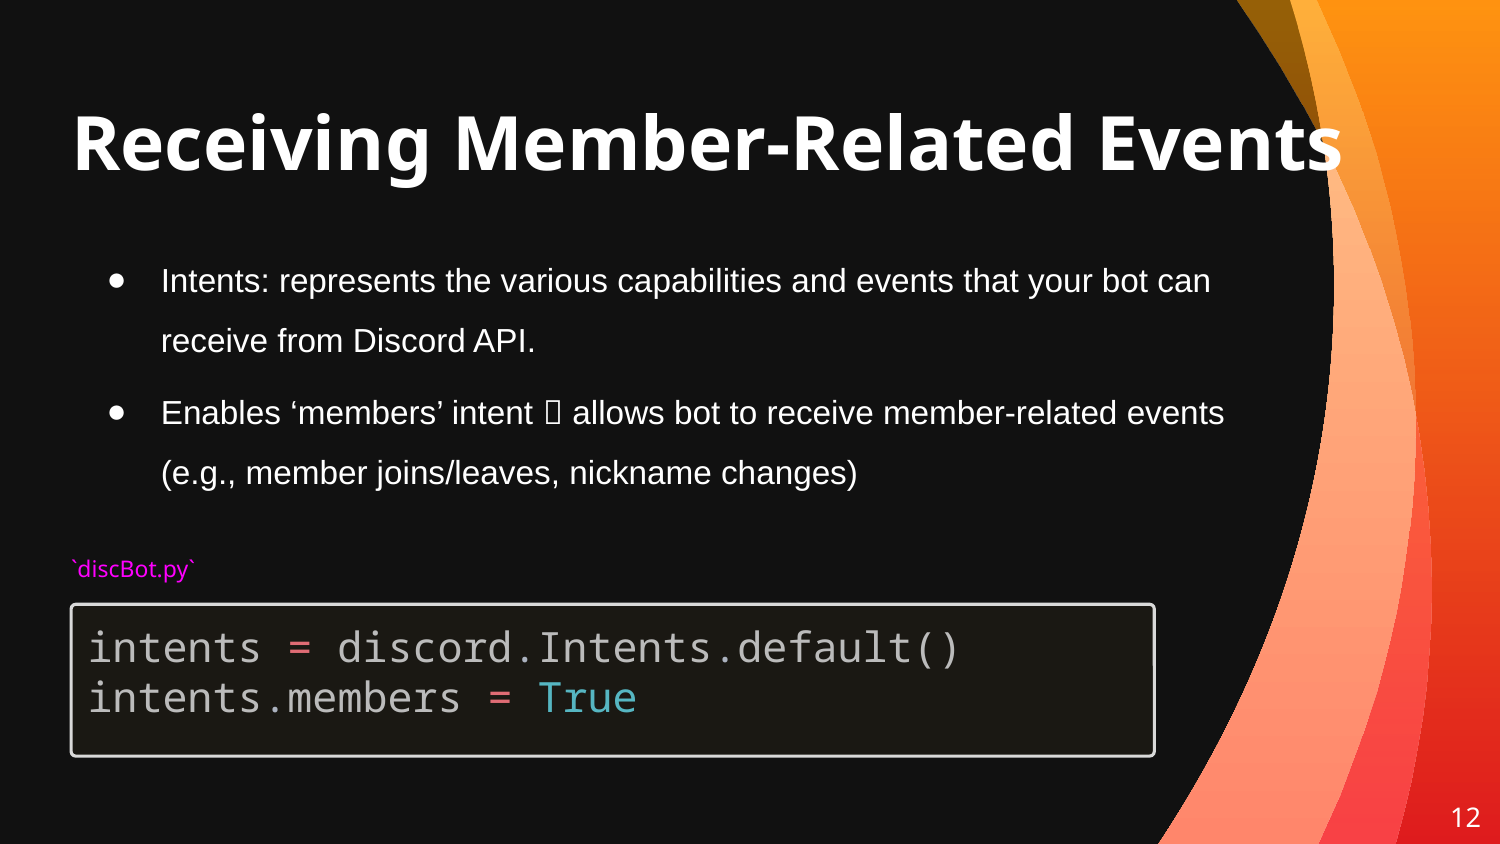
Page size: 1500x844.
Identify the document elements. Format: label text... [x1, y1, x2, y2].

title Receiving Member-Related Events [71, 63, 1429, 186]
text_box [70, 540, 1155, 757]
slide_number 12 [1391, 793, 1482, 844]
text_box Intents: represents the various capabilities and events that your bot can receive from Discord API. Enables ‘members’ intent  allows bot to receive member-related events (e.g., member joins/leaves, nickname changes) [71, 231, 1314, 499]
